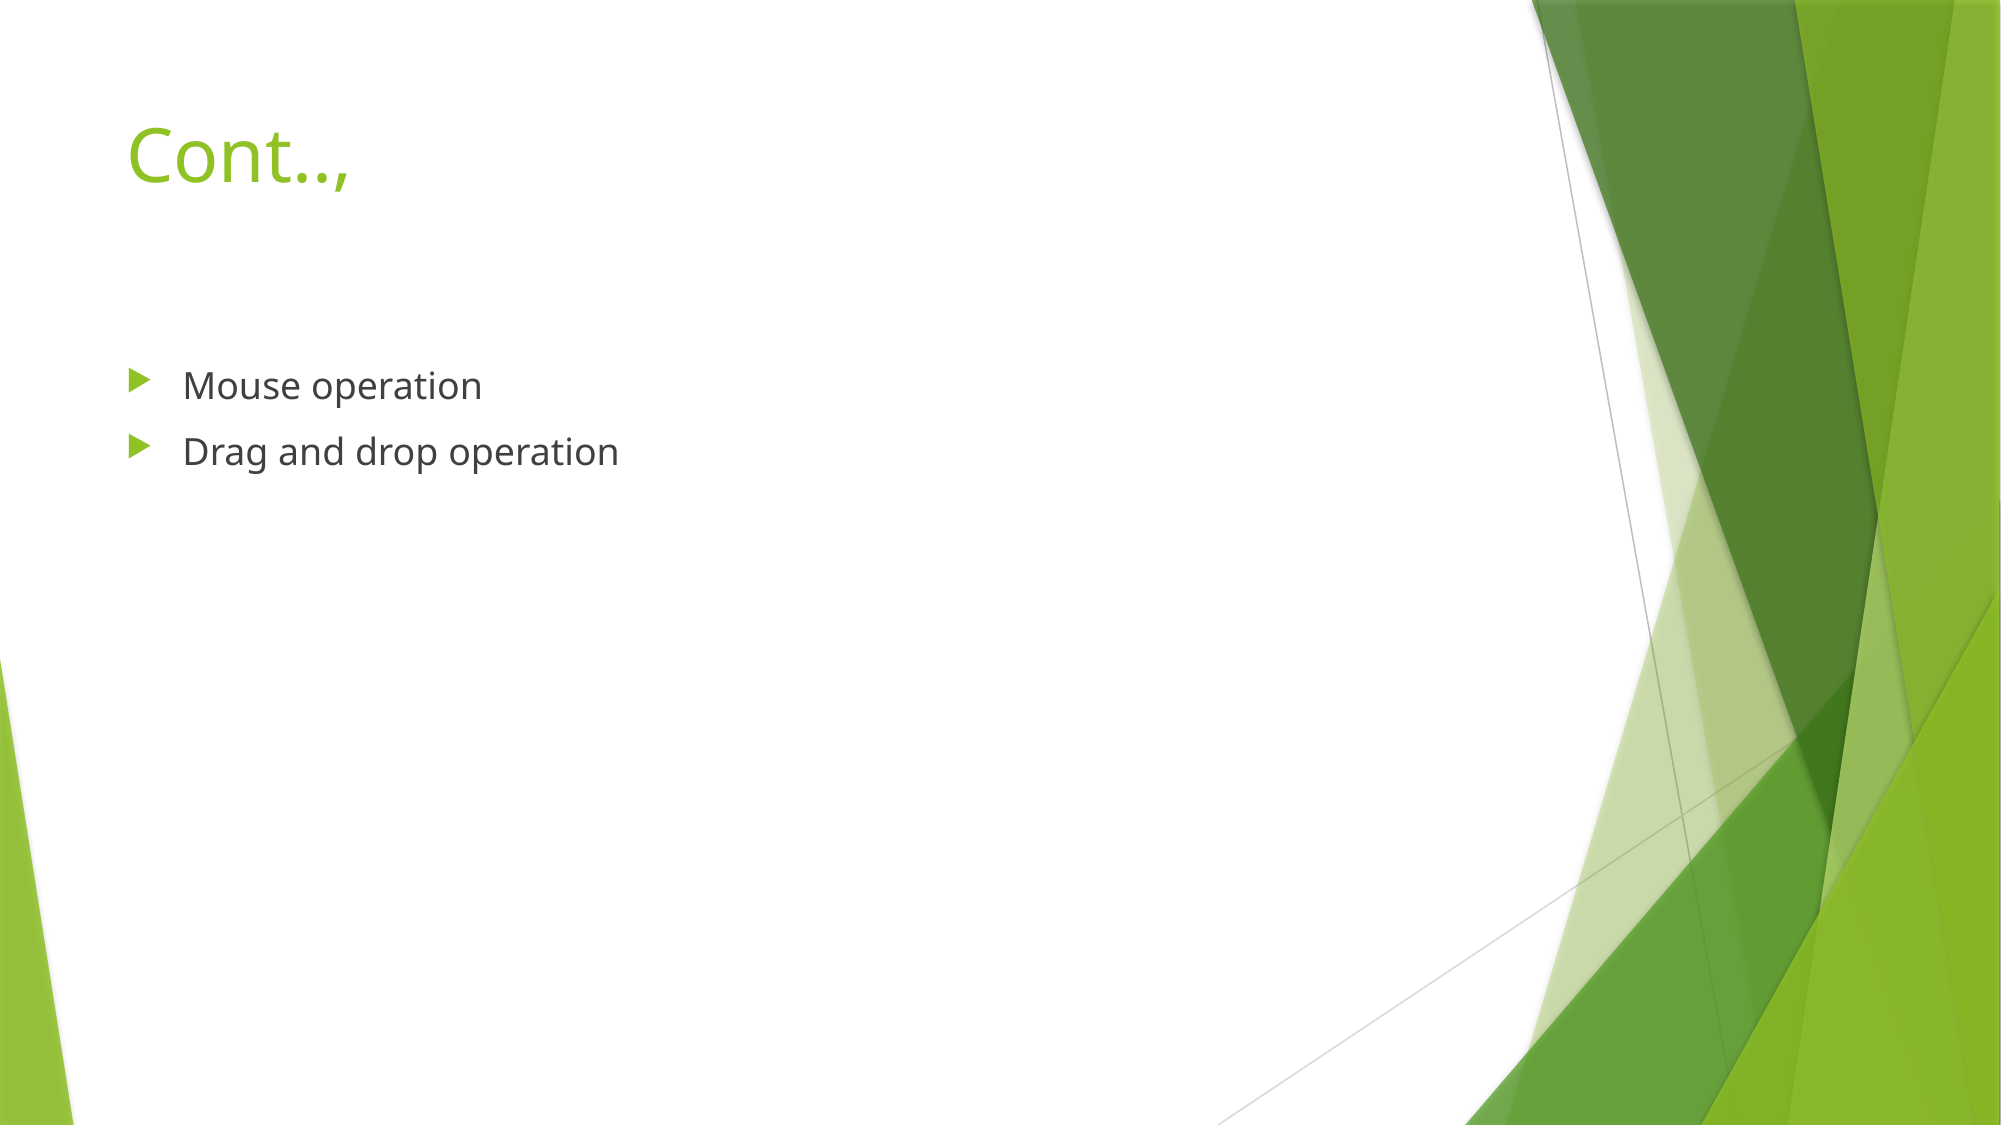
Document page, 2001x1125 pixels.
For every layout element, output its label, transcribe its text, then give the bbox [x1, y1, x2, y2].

list Mouse operation Drag and drop operation [111, 354, 1522, 992]
title Cont.., [111, 99, 1522, 317]
